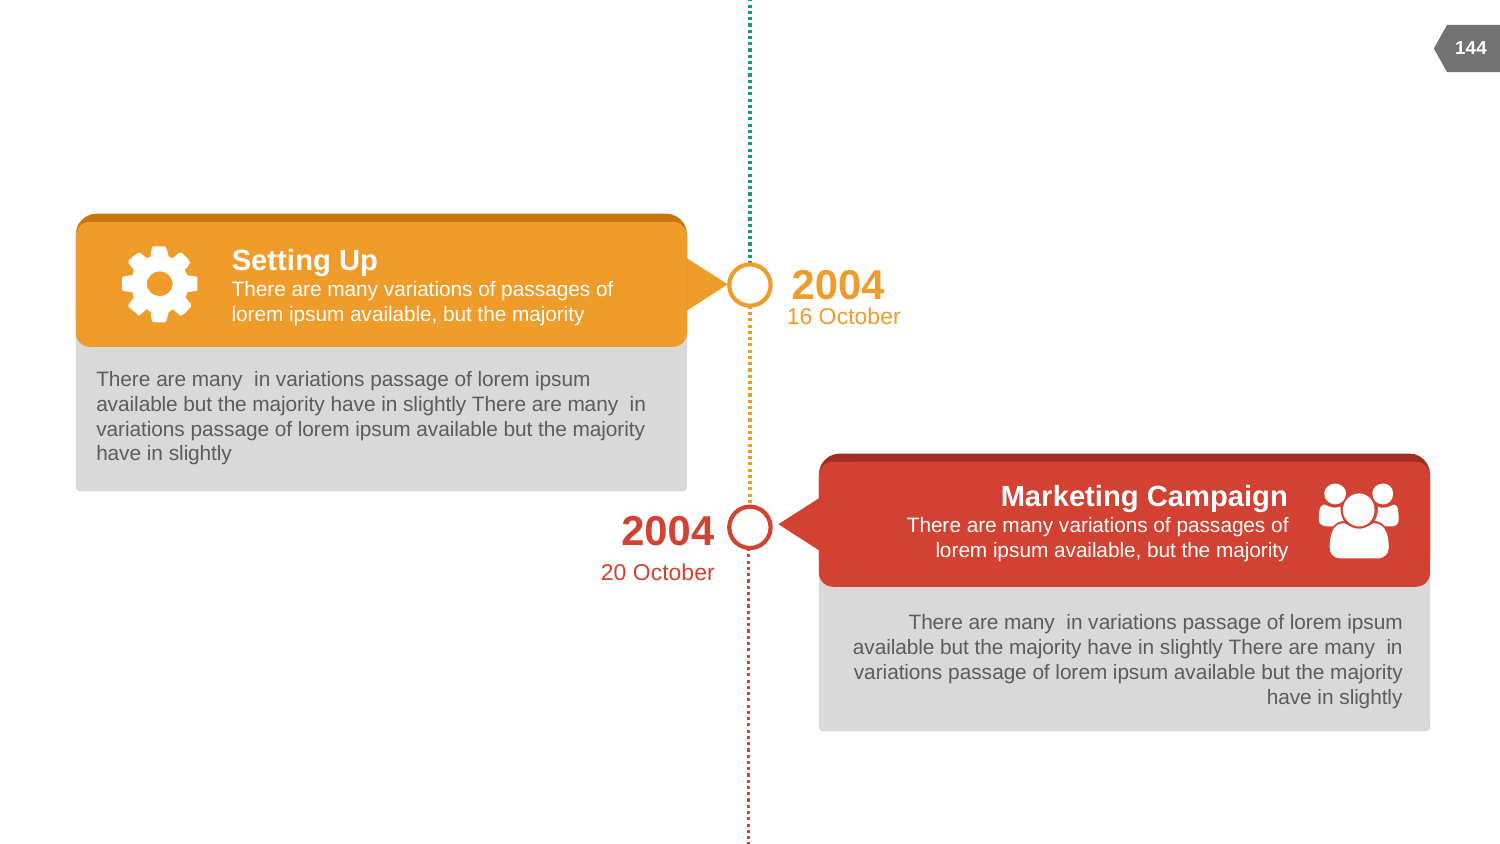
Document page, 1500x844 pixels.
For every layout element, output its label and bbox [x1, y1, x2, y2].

text_box [778, 453, 1433, 734]
text_box [786, 258, 901, 330]
text_box [73, 0, 773, 844]
text_box [600, 557, 715, 585]
slide_number [1439, 24, 1500, 70]
text_box [621, 503, 715, 554]
